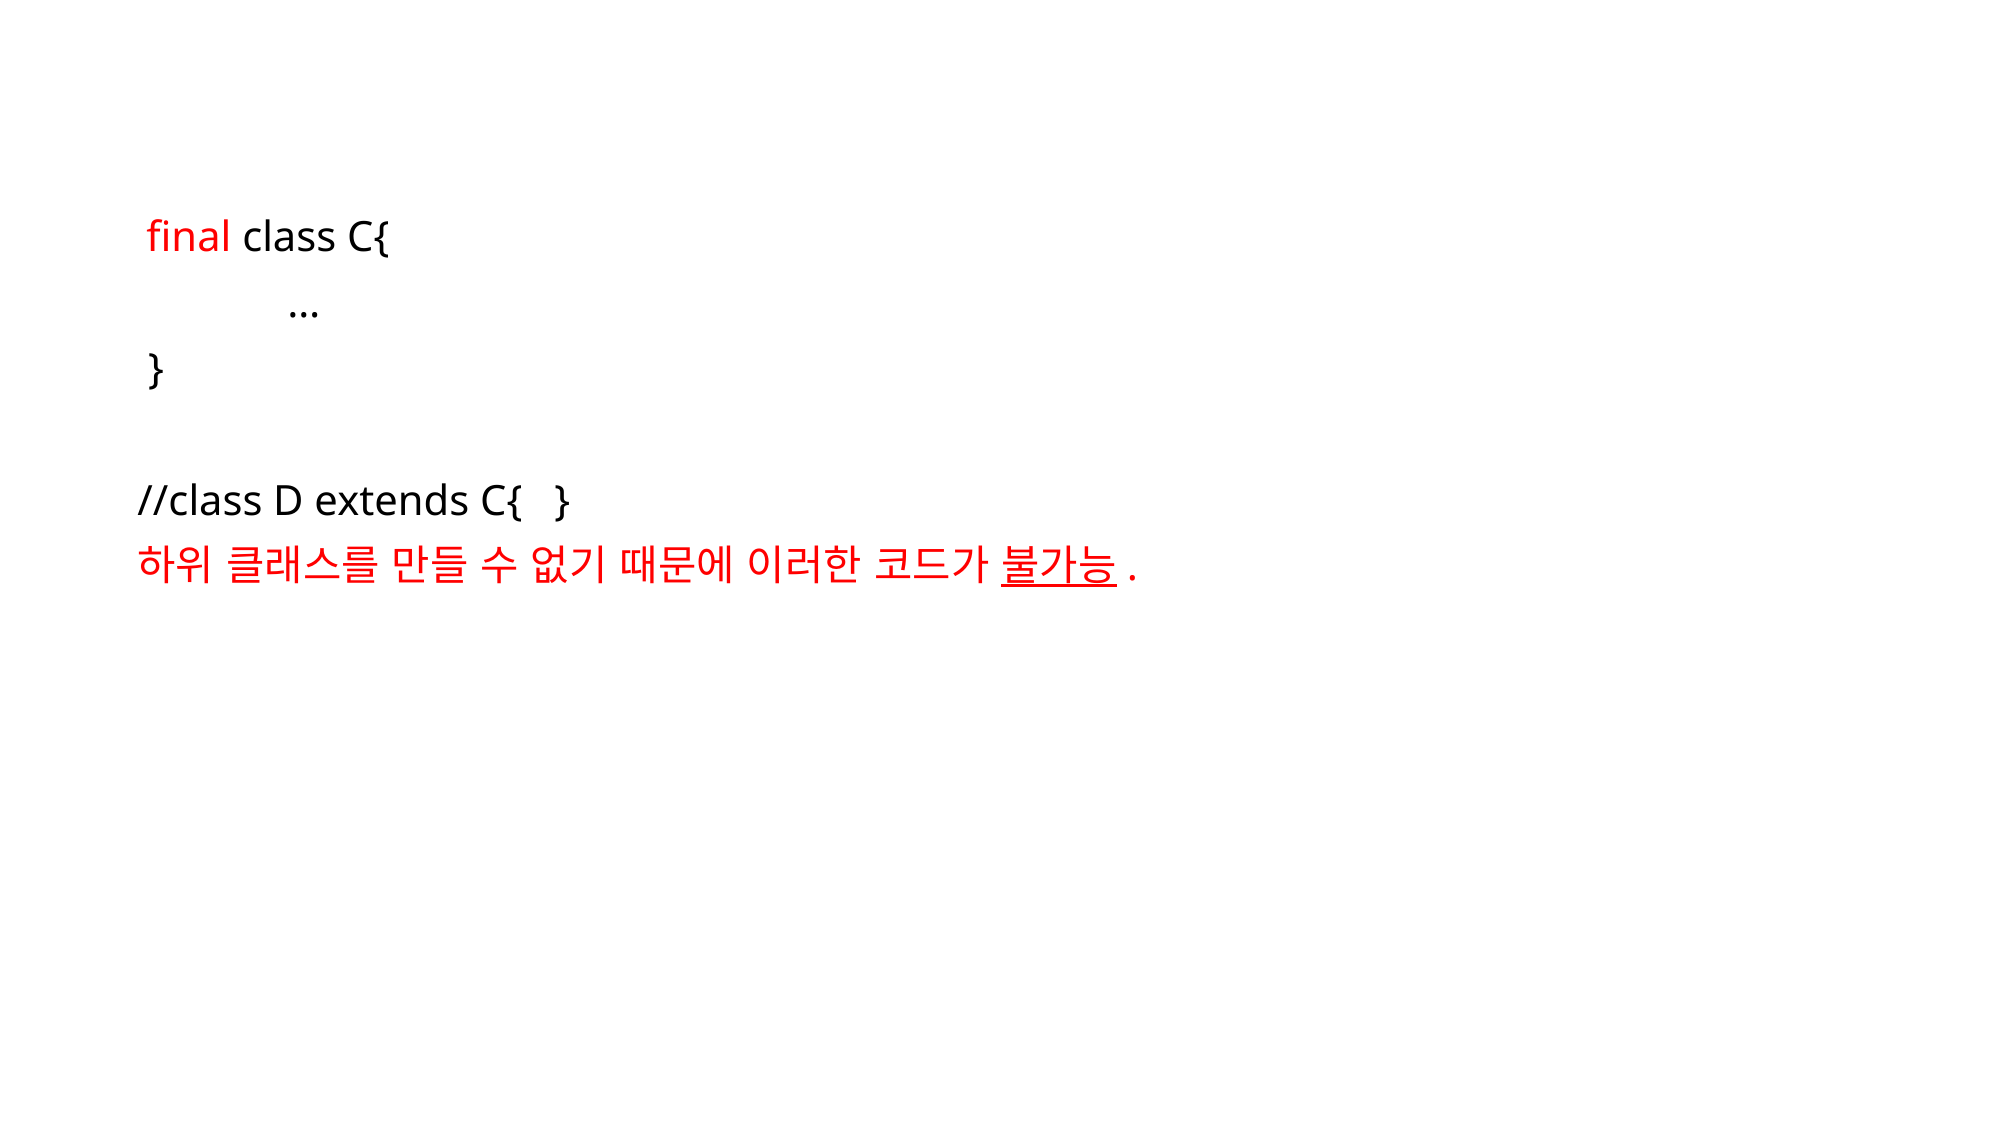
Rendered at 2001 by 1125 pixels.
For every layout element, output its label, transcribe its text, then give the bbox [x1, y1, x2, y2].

list final class C{ … } //class D extends C{ } 하위 클래스를 만들 수 없기 때문에 이러한 코드가 불가능. [122, 207, 1848, 1033]
